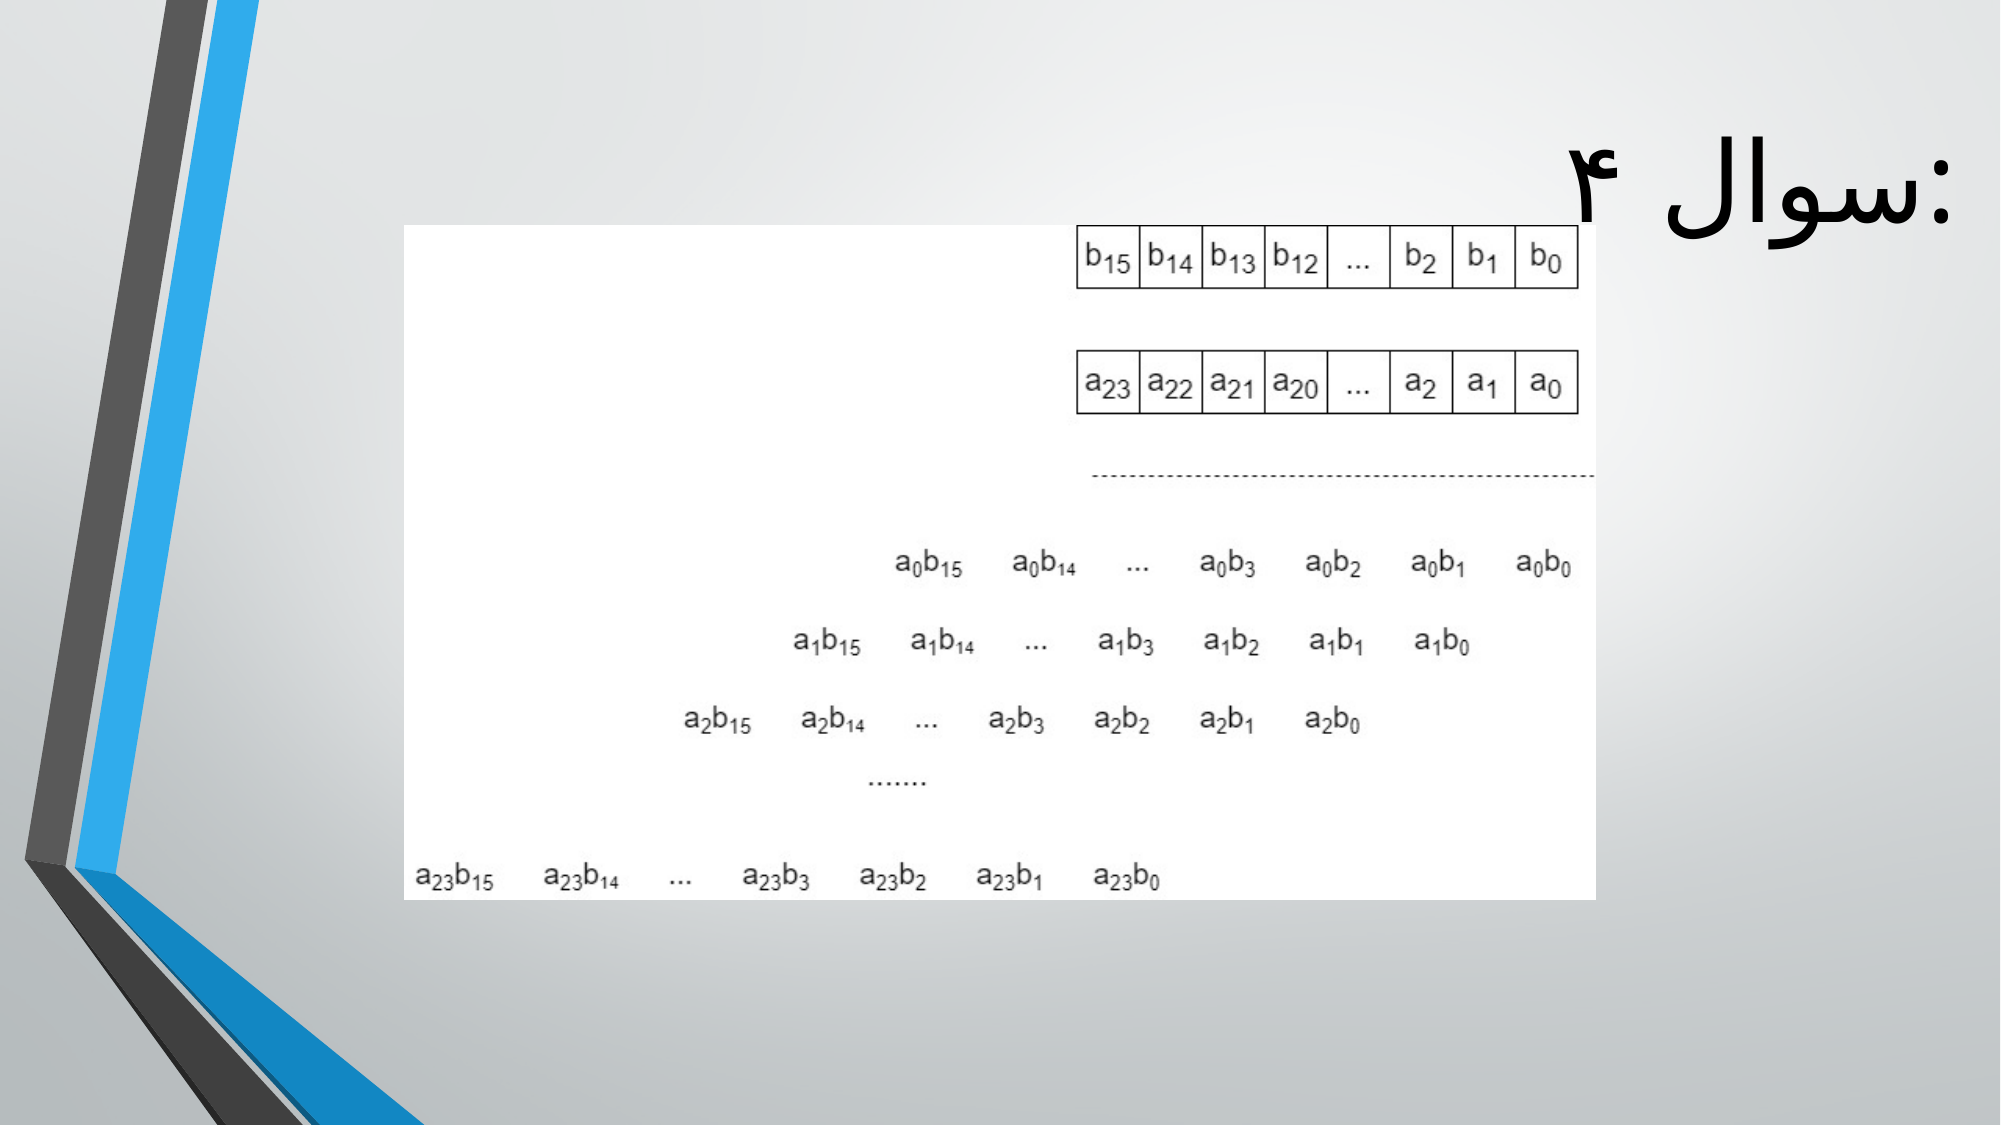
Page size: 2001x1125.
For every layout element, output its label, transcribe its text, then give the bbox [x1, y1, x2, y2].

title سوال ۴: [327, 33, 1972, 322]
picture [404, 225, 1596, 900]
